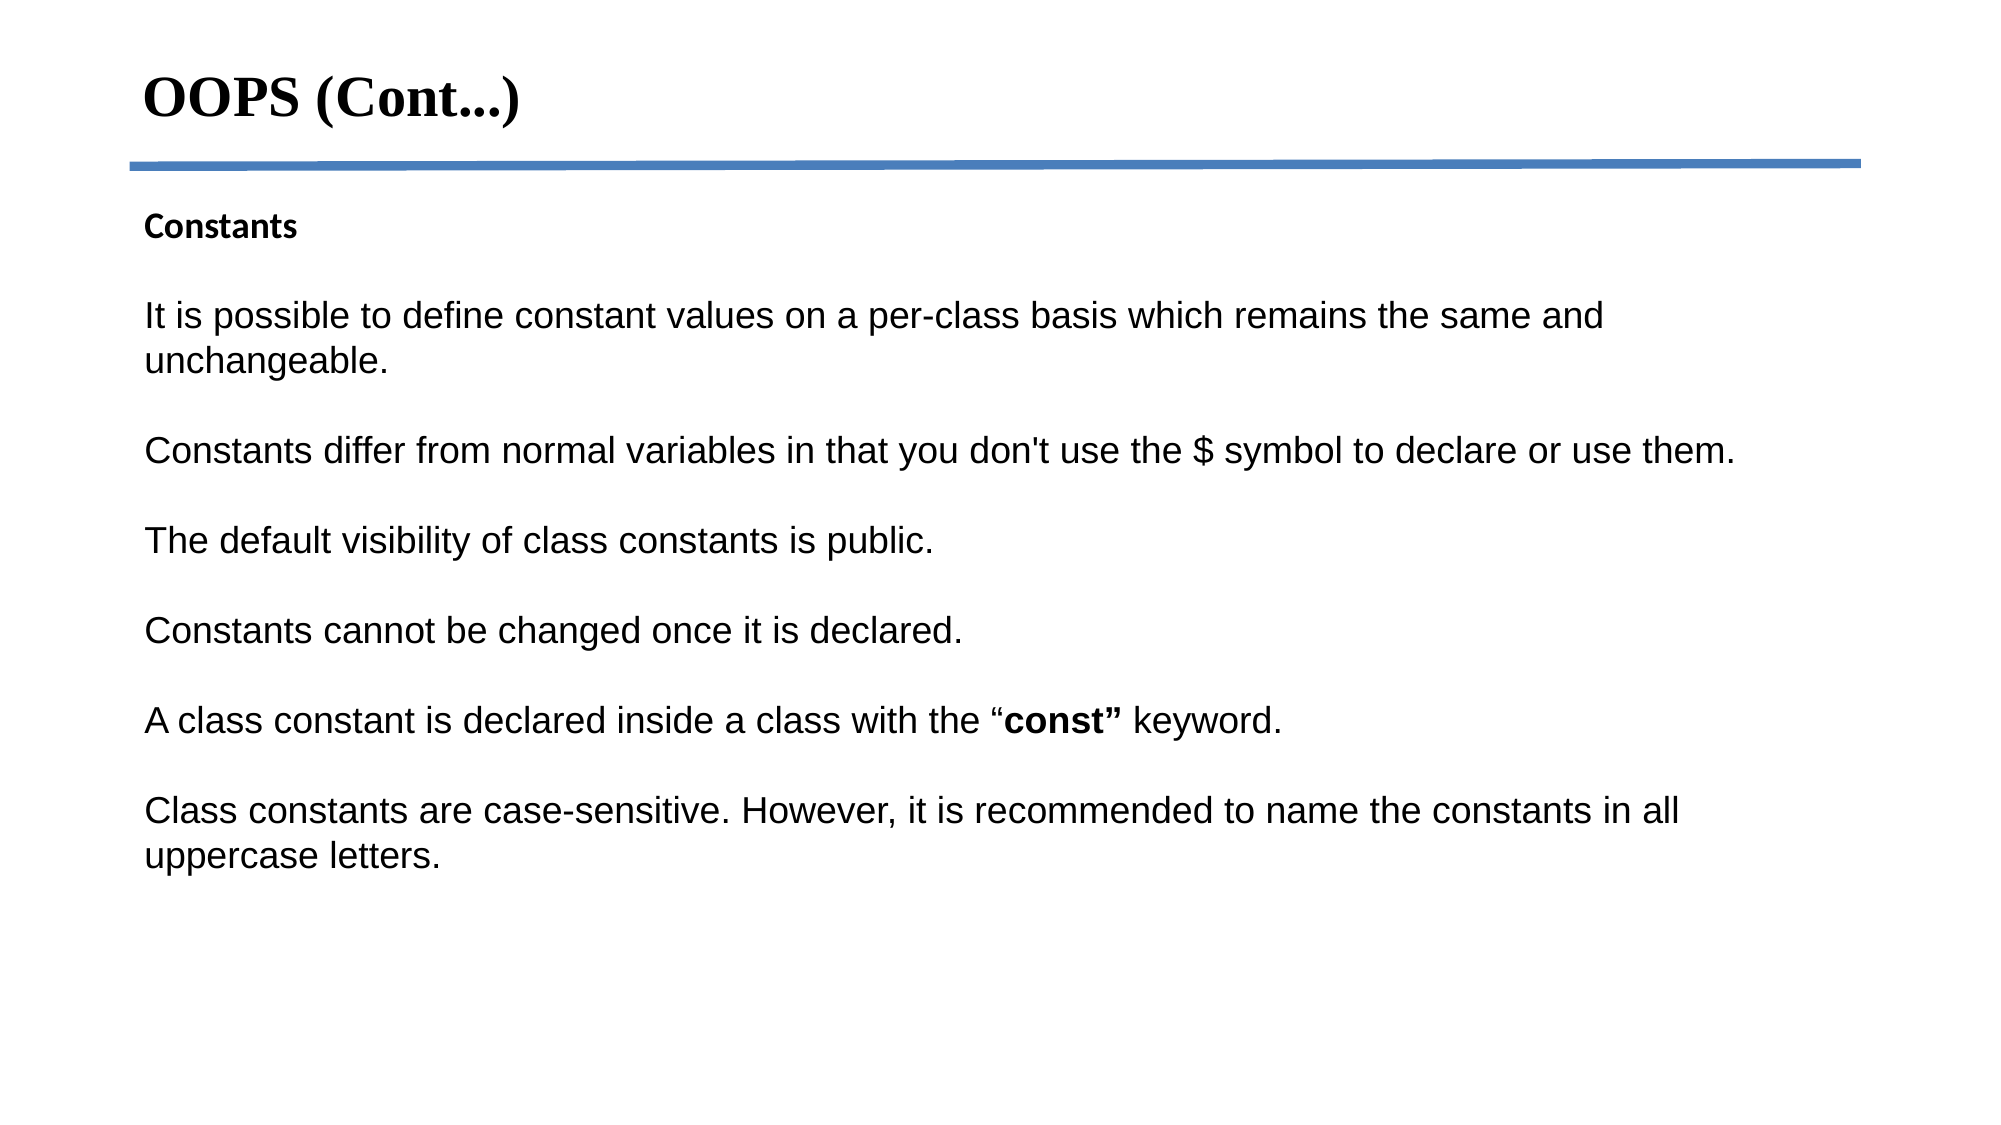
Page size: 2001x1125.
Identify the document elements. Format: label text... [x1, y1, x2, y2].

text_box Constants It is possible to define constant values on a per-class basis which remains the same and unchangeable. Constants differ from normal variables in that you don't use the $ symbol to declare or use them. The default visibility of class constants is public. Constants cannot be changed once it is declared. A class constant is declared inside a class with the “const” keyword. Class constants are case-sensitive. However, it is recommended to name the constants in all uppercase letters. [129, 193, 1860, 883]
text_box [129, 163, 1861, 167]
text_box OOPS (Cont...) [128, 50, 1860, 135]
